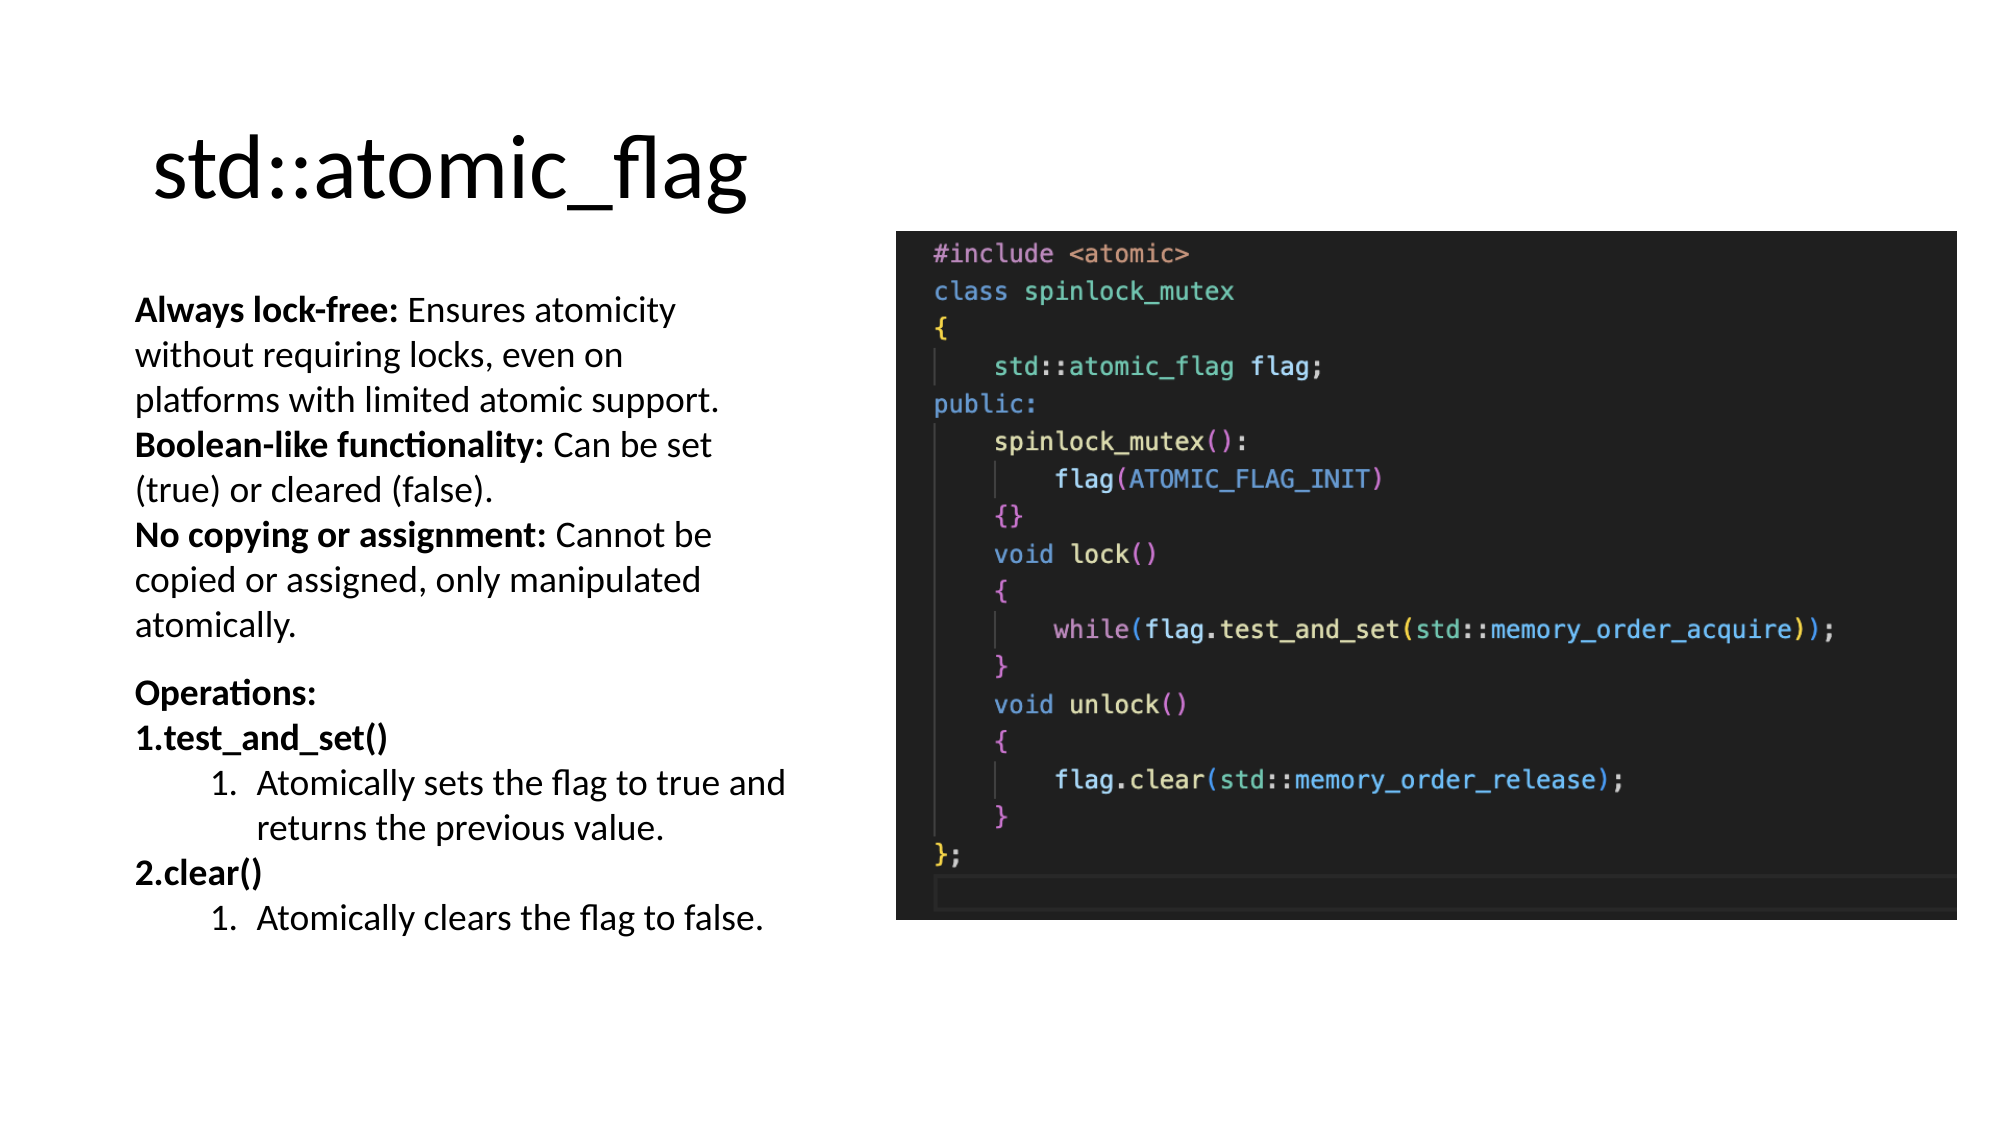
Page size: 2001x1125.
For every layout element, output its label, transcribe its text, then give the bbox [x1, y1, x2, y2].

text_box Operations: test_and_set() Atomically sets the flag to true and returns the previous value. clear() Atomically clears the flag to false. [119, 660, 850, 949]
text_box Always lock-free: Ensures atomicity without requiring locks, even on platforms with limited atomic support. Boolean-like functionality: Can be set (true) or cleared (false). No copying or assignment: Cannot be copied or assigned, only manipulated atomically. [119, 277, 749, 656]
title std::atomic_flag [137, 59, 1863, 278]
picture [896, 231, 1958, 920]
